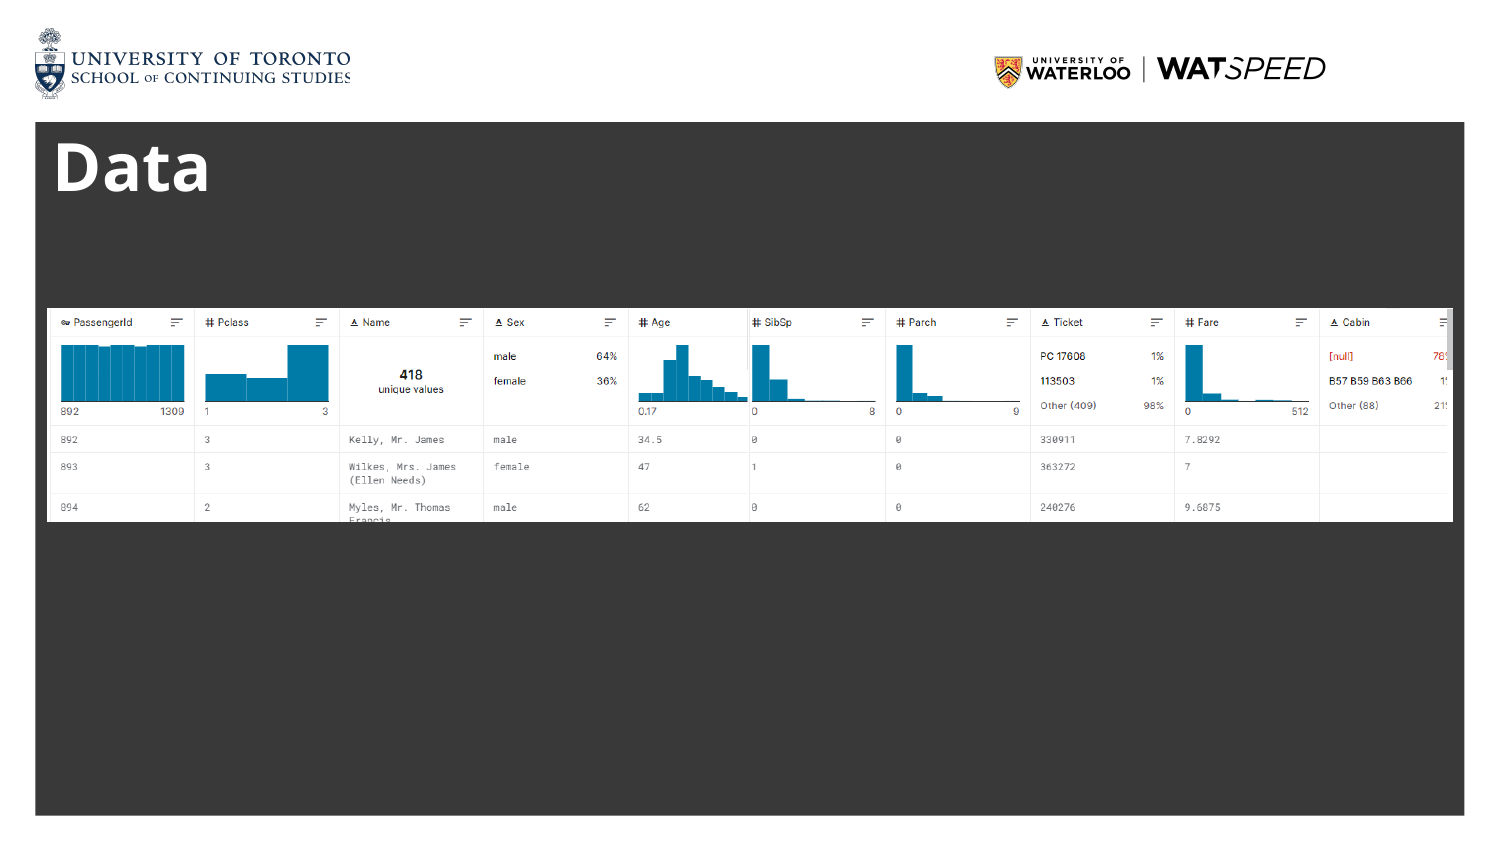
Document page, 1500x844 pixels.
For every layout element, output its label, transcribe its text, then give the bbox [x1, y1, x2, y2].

picture [47, 308, 1453, 523]
picture [35, 28, 350, 99]
title Data [37, 122, 1463, 208]
picture [975, 31, 1347, 108]
